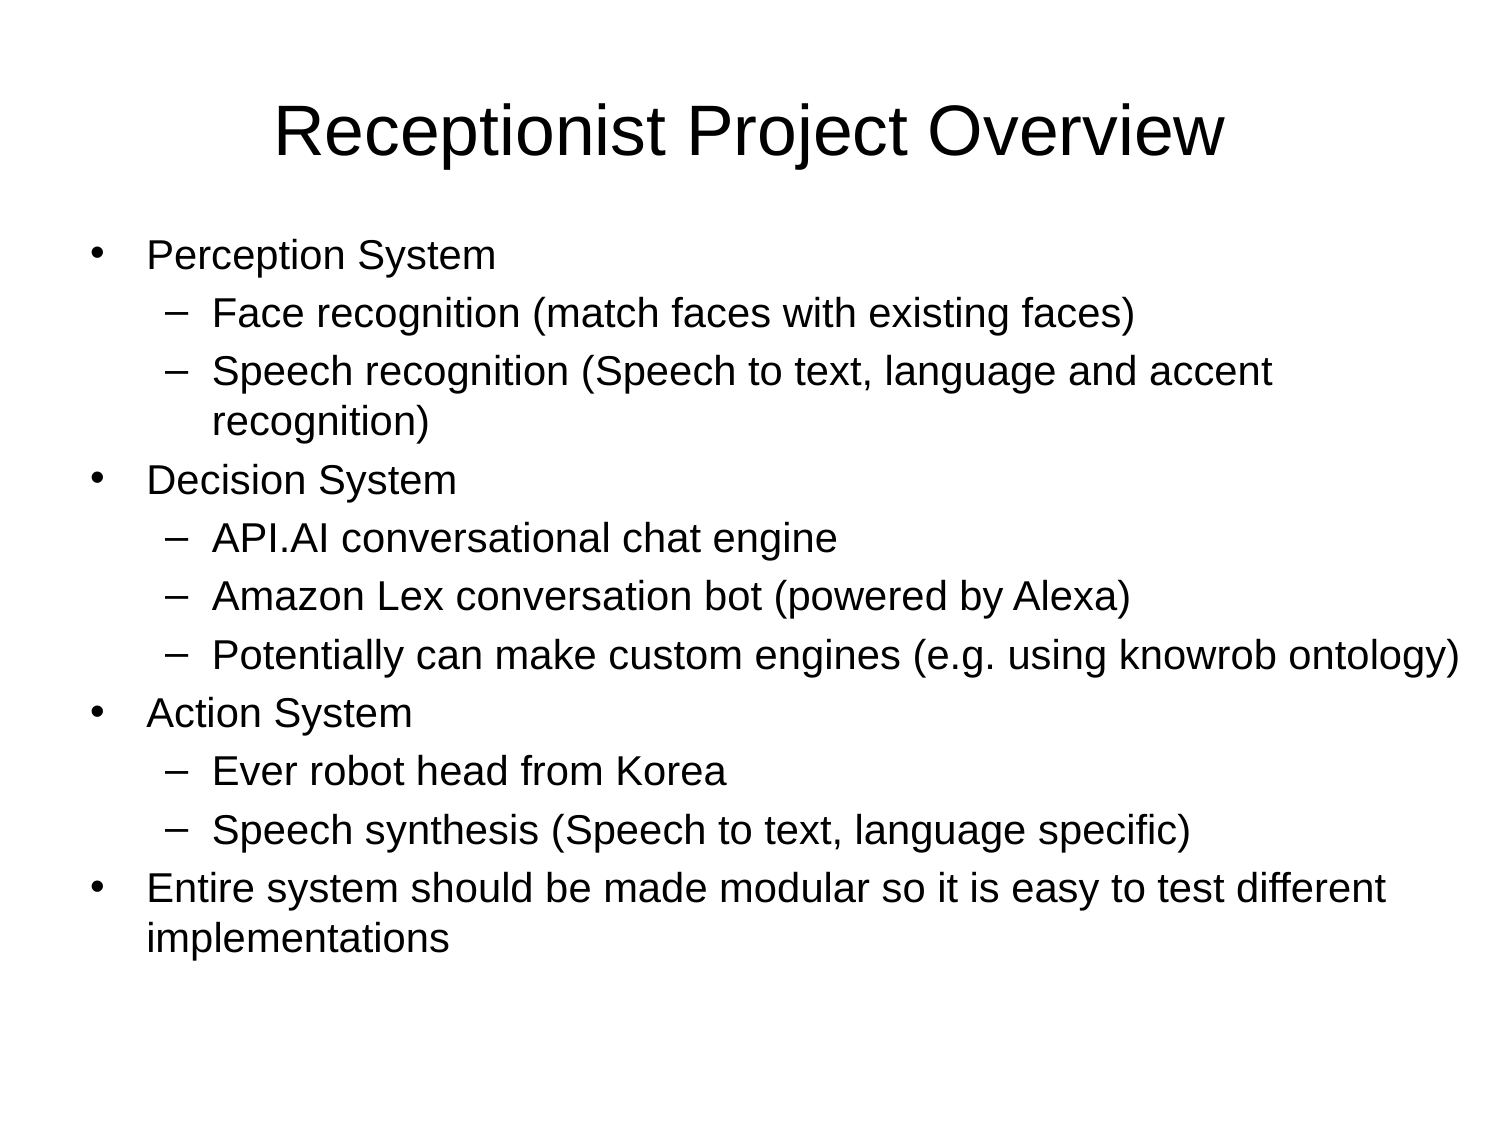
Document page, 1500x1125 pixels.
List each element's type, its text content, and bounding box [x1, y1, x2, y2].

list Perception System Face recognition (match faces with existing faces) Speech recognition (Speech to text, language and accent recognition) Decision System API.AI conversational chat engine Amazon Lex conversation bot (powered by Alexa) Potentially can make custom engines (e.g. using knowrob ontology) Action System Ever robot head from Korea Speech synthesis (Speech to text, language specific) Entire system should be made modular so it is easy to test different implementations [75, 219, 1483, 1071]
title Receptionist Project Overview [75, 75, 1425, 219]
